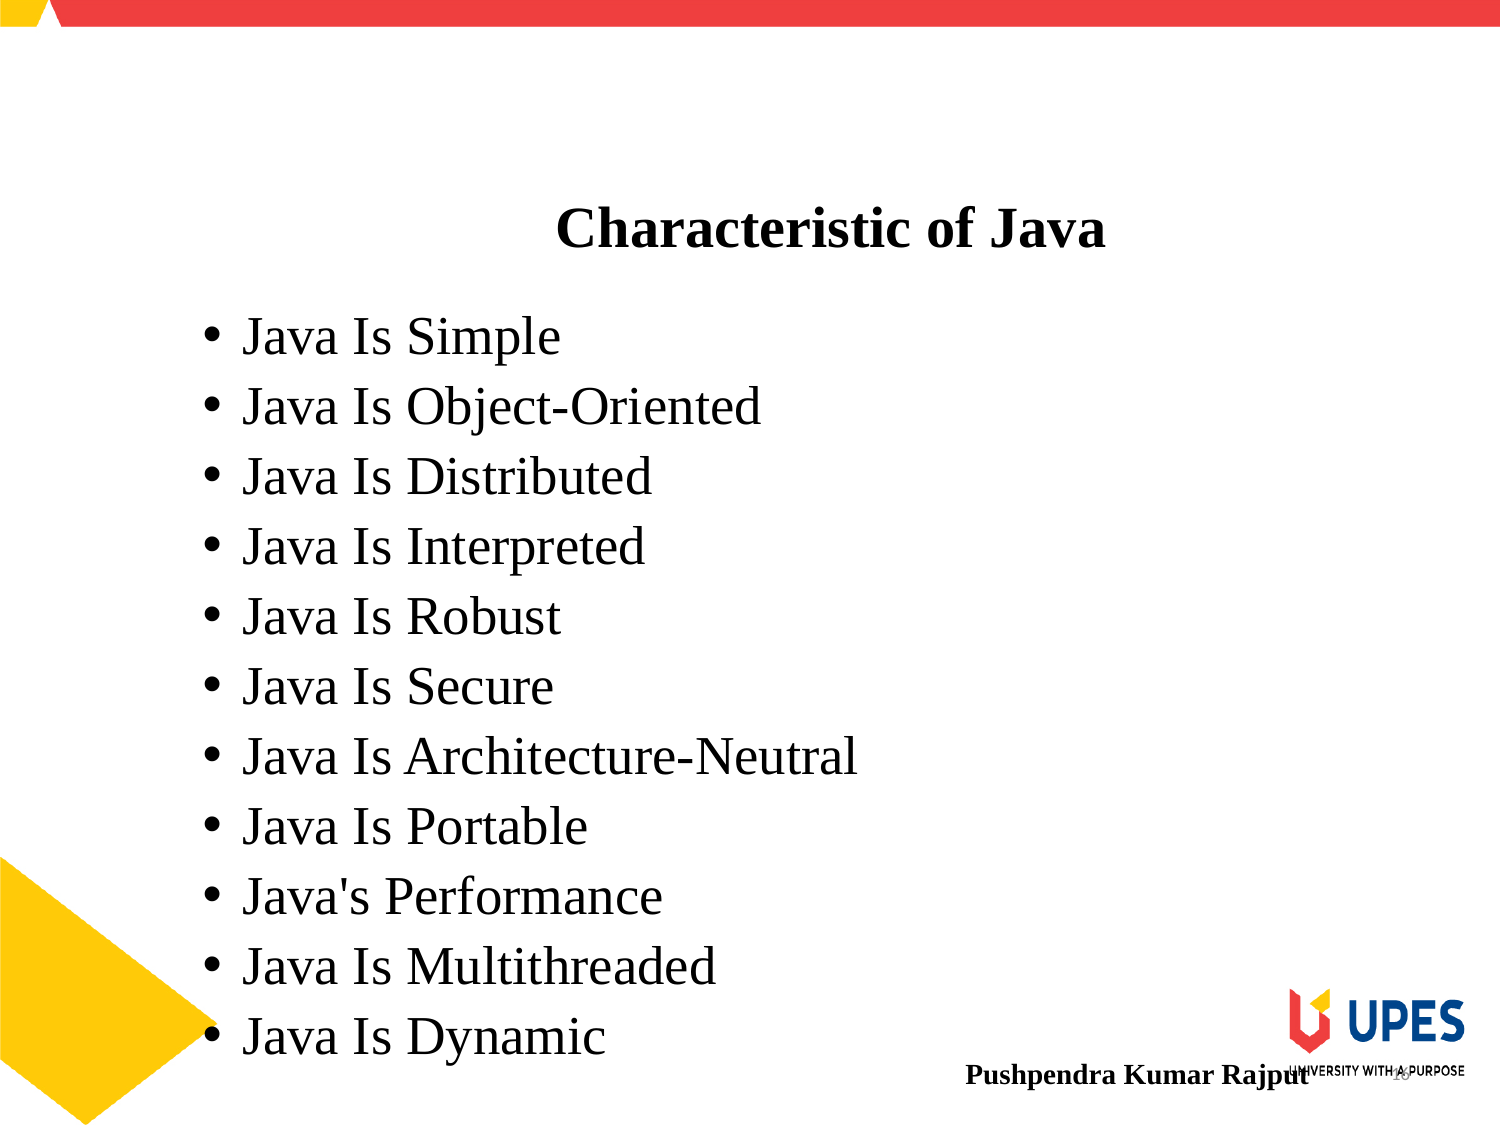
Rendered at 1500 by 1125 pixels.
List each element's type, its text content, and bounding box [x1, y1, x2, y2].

text_box Characteristic of Java [249, 174, 1413, 263]
list Java Is Simple Java Is Object-Oriented Java Is Distributed Java Is Interpreted Java Is Robust Java Is Secure Java Is Architecture-Neutral Java Is Portable Java's Performance Java Is Multithreaded Java Is Dynamic [187, 299, 1463, 1075]
footer Pushpendra Kumar Rajput [900, 1042, 1074, 1103]
slide_number 16 [1074, 1042, 1425, 1103]
picture [0, 0, 1500, 1125]
